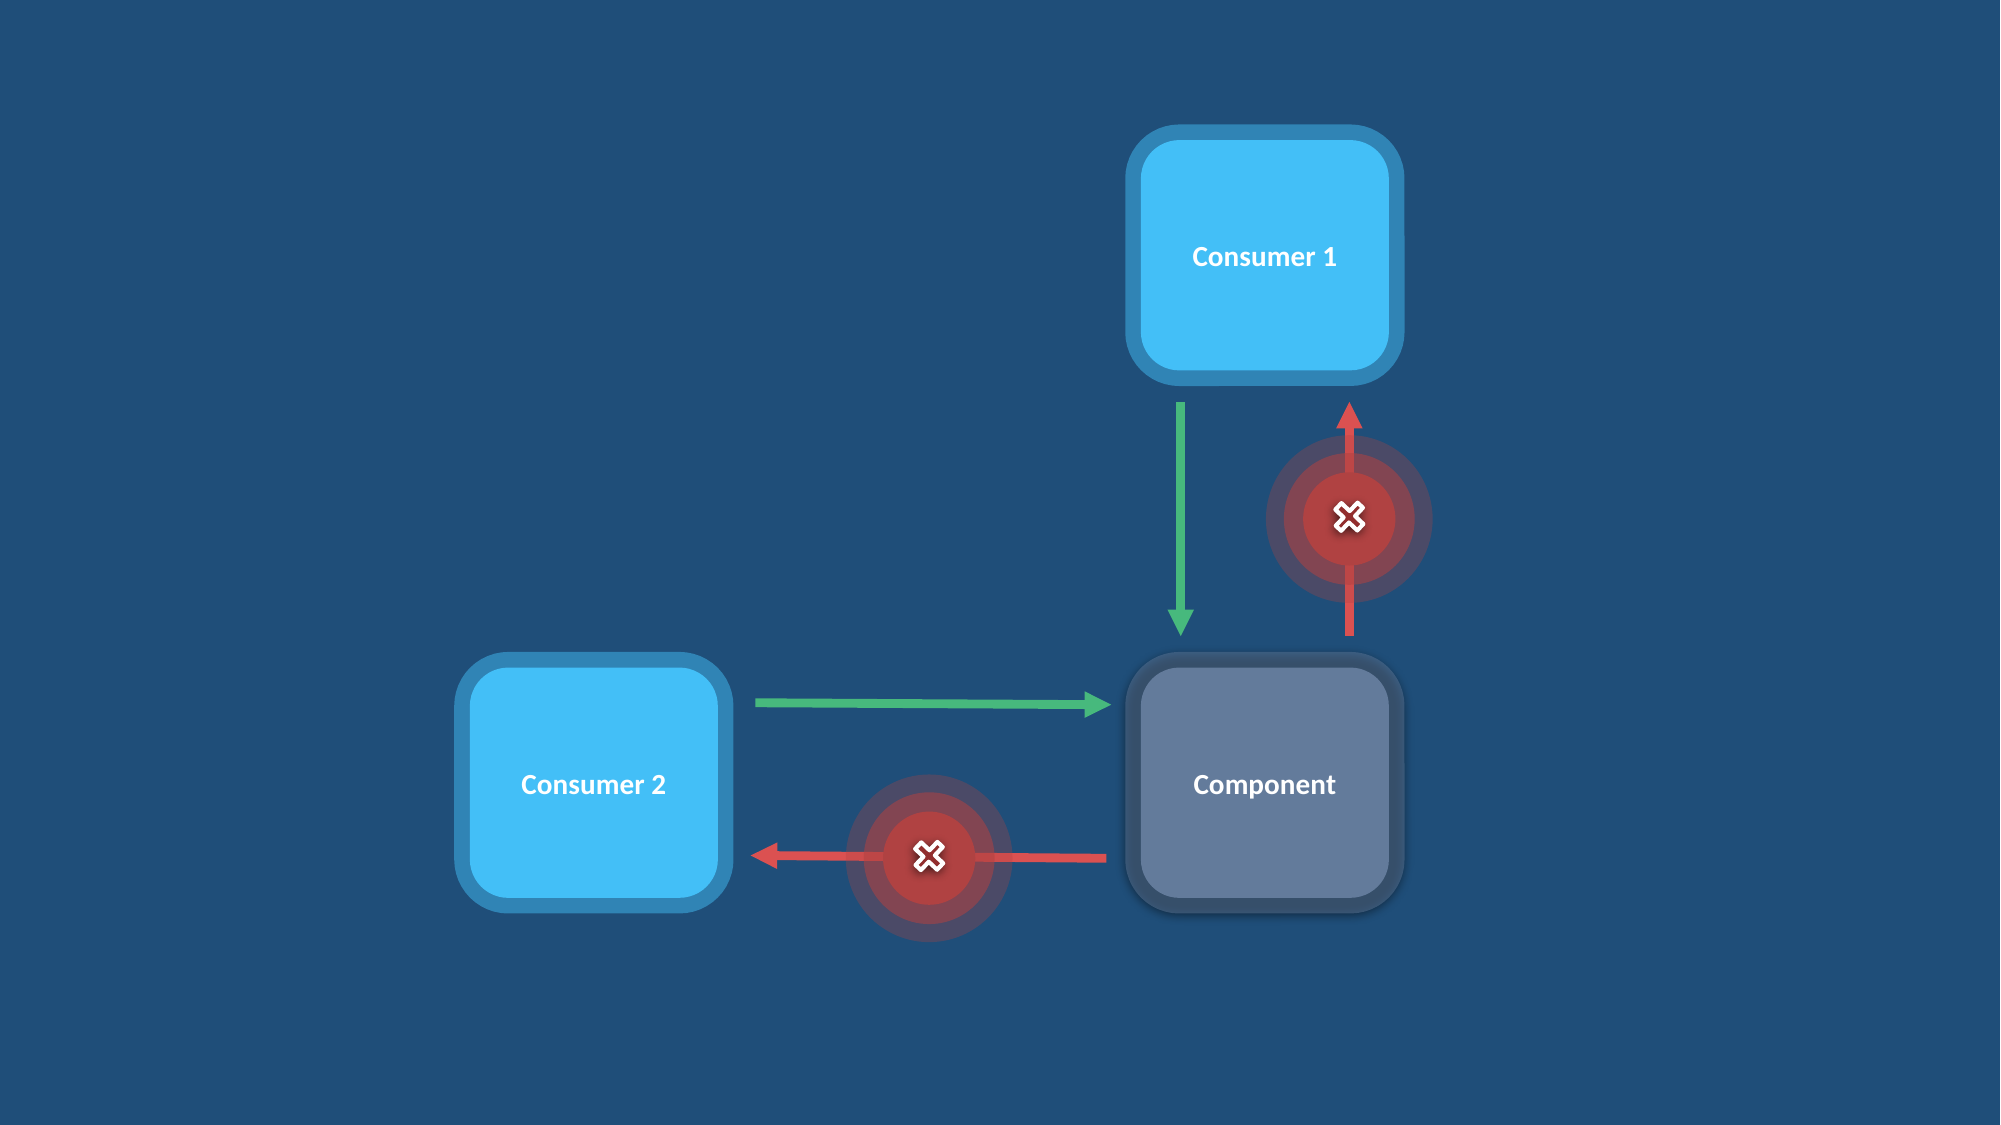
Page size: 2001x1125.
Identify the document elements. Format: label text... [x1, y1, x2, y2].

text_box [883, 811, 976, 905]
text_box Consumer 1 [1139, 139, 1390, 372]
text_box Consumer 2 [468, 666, 719, 899]
text_box Component [1140, 667, 1389, 898]
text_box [976, 855, 1107, 859]
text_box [1303, 472, 1396, 566]
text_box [750, 855, 883, 859]
